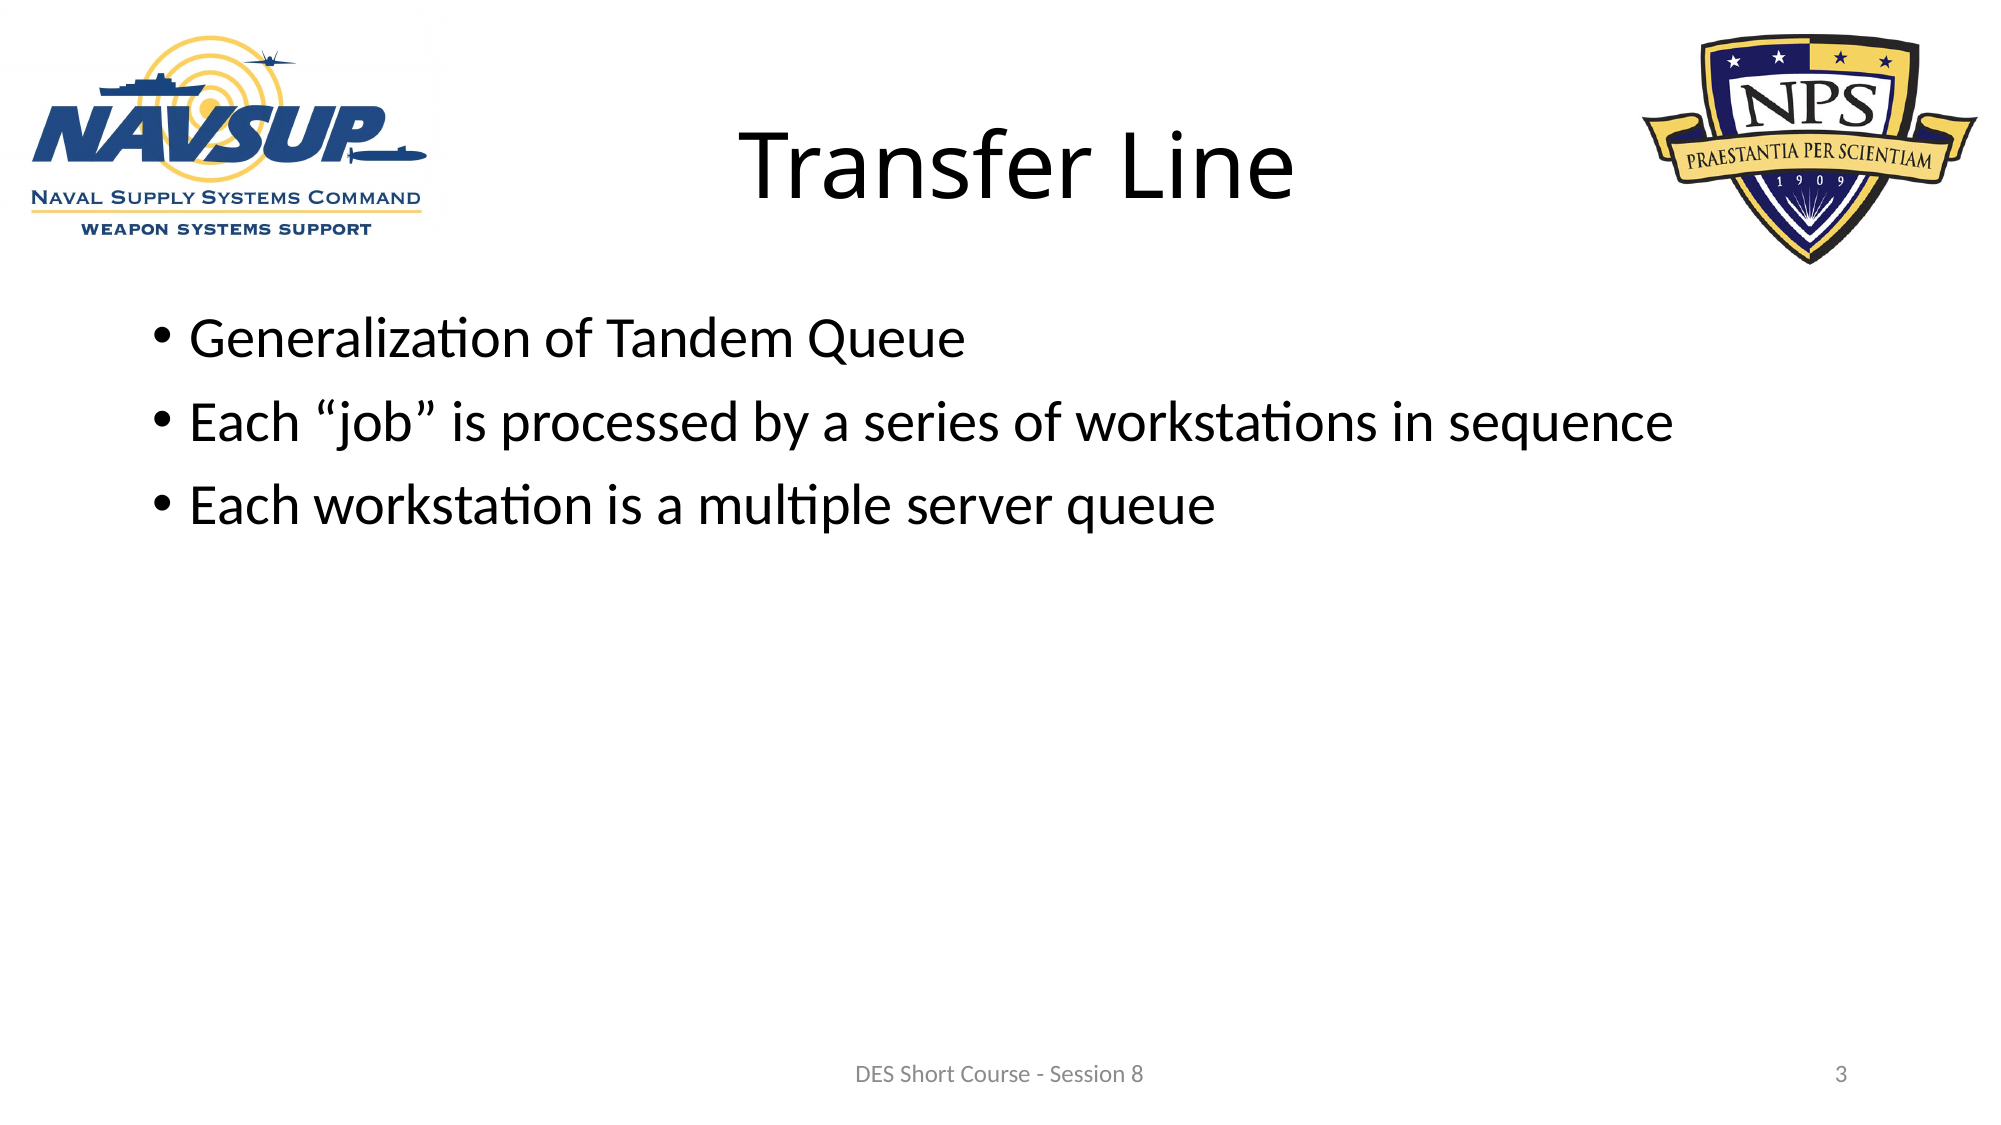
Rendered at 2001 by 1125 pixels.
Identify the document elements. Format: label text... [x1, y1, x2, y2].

list Generalization of Tandem Queue Each “job” is processed by a series of workstations in sequence Each workstation is a multiple server queue [137, 299, 1863, 1014]
footer DES Short Course - Session 8 [662, 1042, 1338, 1103]
slide_number 3 [1412, 1042, 1863, 1103]
picture [1619, 13, 2000, 285]
picture [0, 3, 449, 248]
title Transfer Line [448, 59, 1588, 278]
